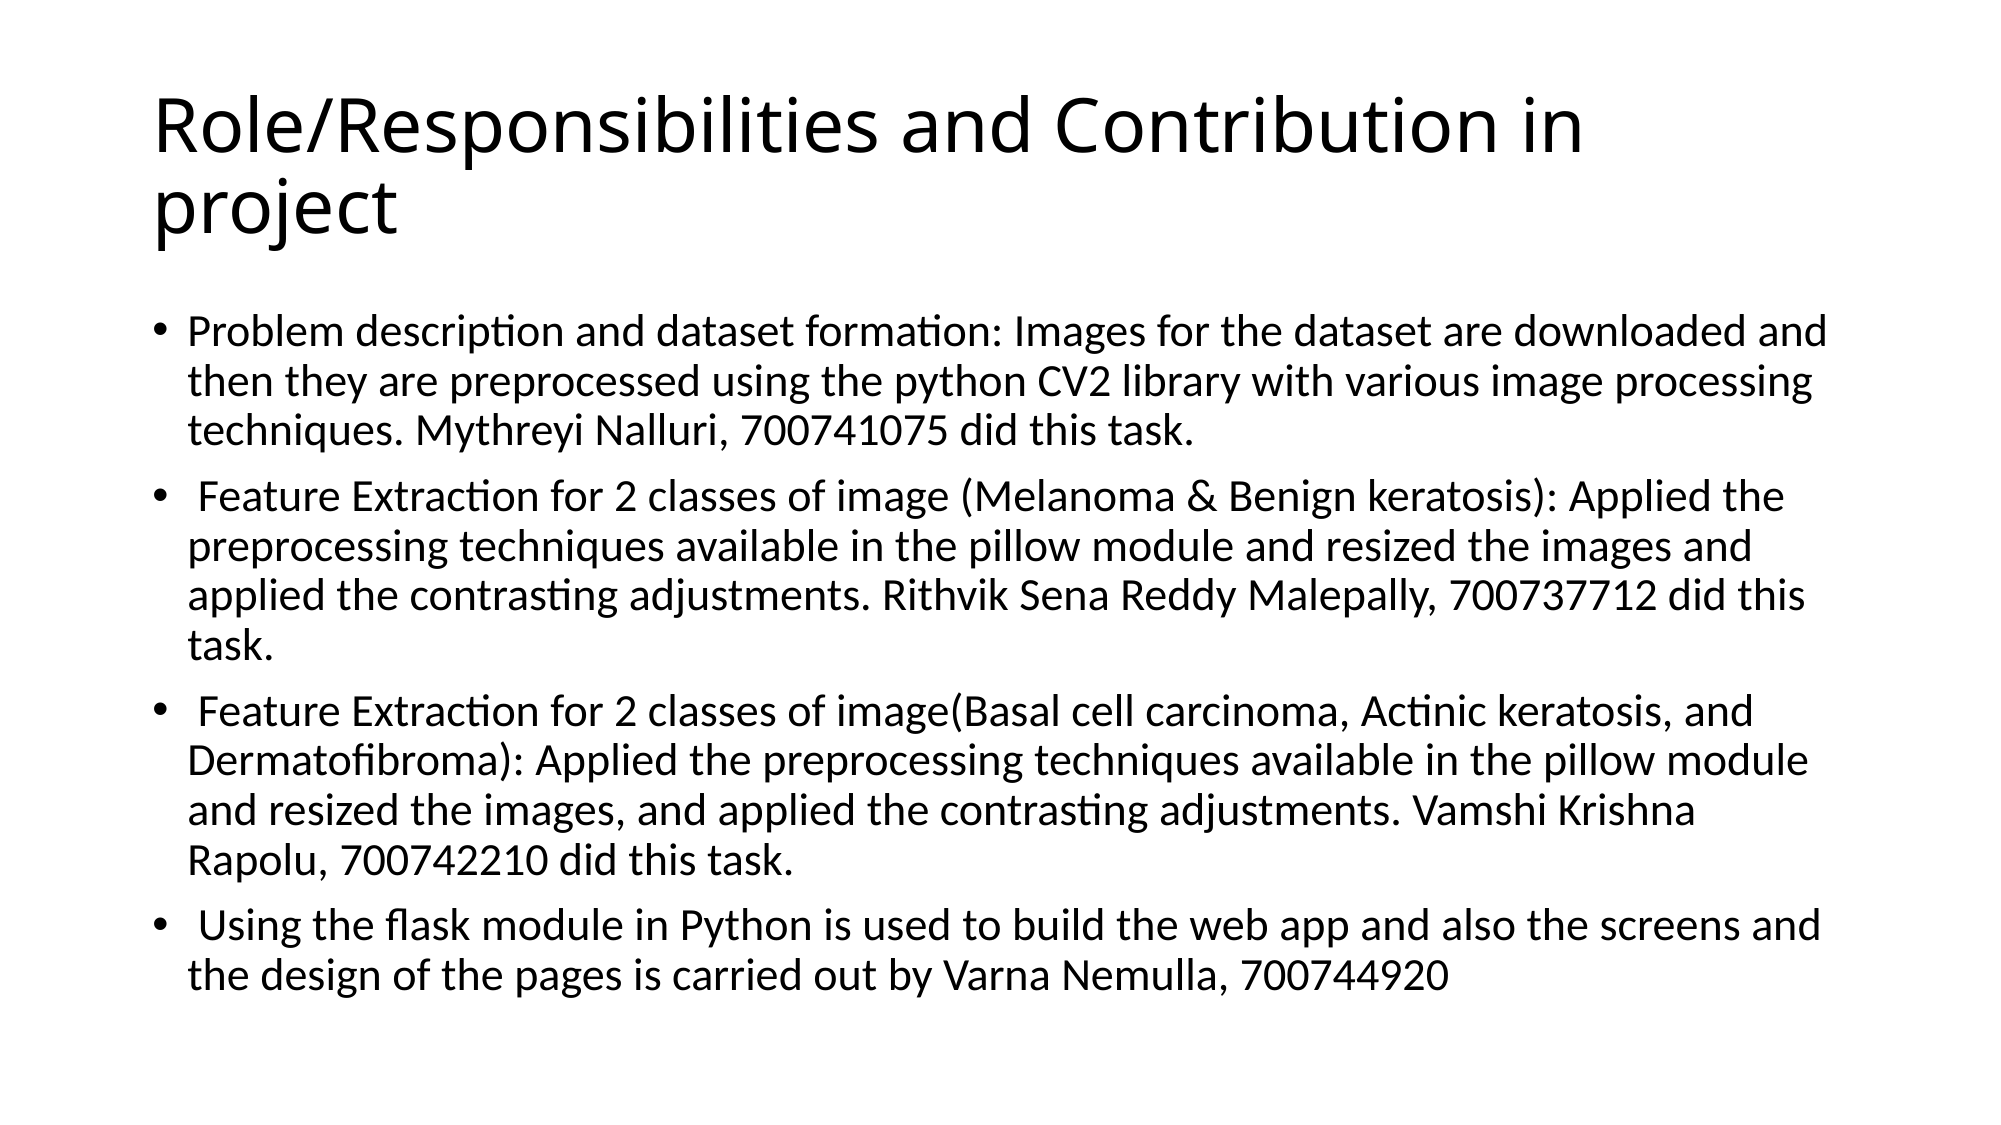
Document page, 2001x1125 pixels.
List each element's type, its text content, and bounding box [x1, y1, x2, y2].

list Problem description and dataset formation: Images for the dataset are downloaded and then they are preprocessed using the python CV2 library with various image processing techniques. Mythreyi Nalluri, 700741075 did this task. Feature Extraction for 2 classes of image (Melanoma & Benign keratosis): Applied the preprocessing techniques available in the pillow module and resized the images and applied the contrasting adjustments. Rithvik Sena Reddy Malepally, 700737712 did this task. Feature Extraction for 2 classes of image(Basal cell carcinoma, Actinic keratosis, and Dermatofibroma): Applied the preprocessing techniques available in the pillow module and resized the images, and applied the contrasting adjustments. Vamshi Krishna Rapolu, 700742210 did this task. Using the flask module in Python is used to build the web app and also the screens and the design of the pages is carried out by Varna Nemulla, 700744920 [137, 299, 1863, 1014]
title Role/Responsibilities and Contribution in project [137, 59, 1863, 278]
